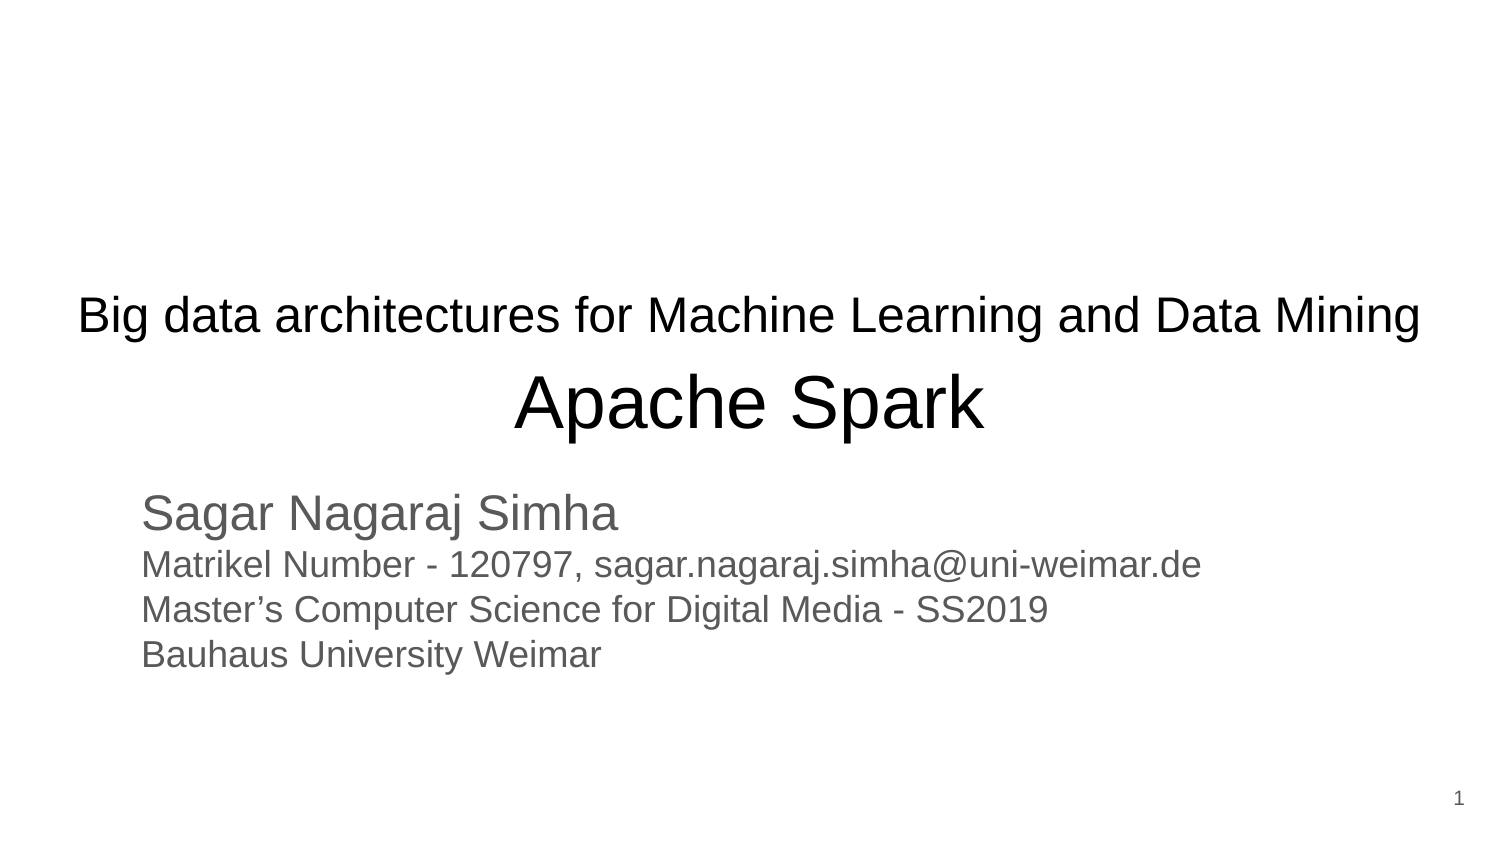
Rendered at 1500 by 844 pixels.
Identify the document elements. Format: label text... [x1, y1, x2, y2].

title Big data architectures for Machine Learning and Data Mining Apache Spark [51, 122, 1449, 459]
subtitle Sagar Nagaraj Simha Matrikel Number - 120797, sagar.nagaraj.simha@uni-weimar.de Master’s Computer Science for Digital Media - SS2019 Bauhaus University Weimar [51, 464, 1449, 595]
slide_number ‹#› [1389, 764, 1480, 830]
